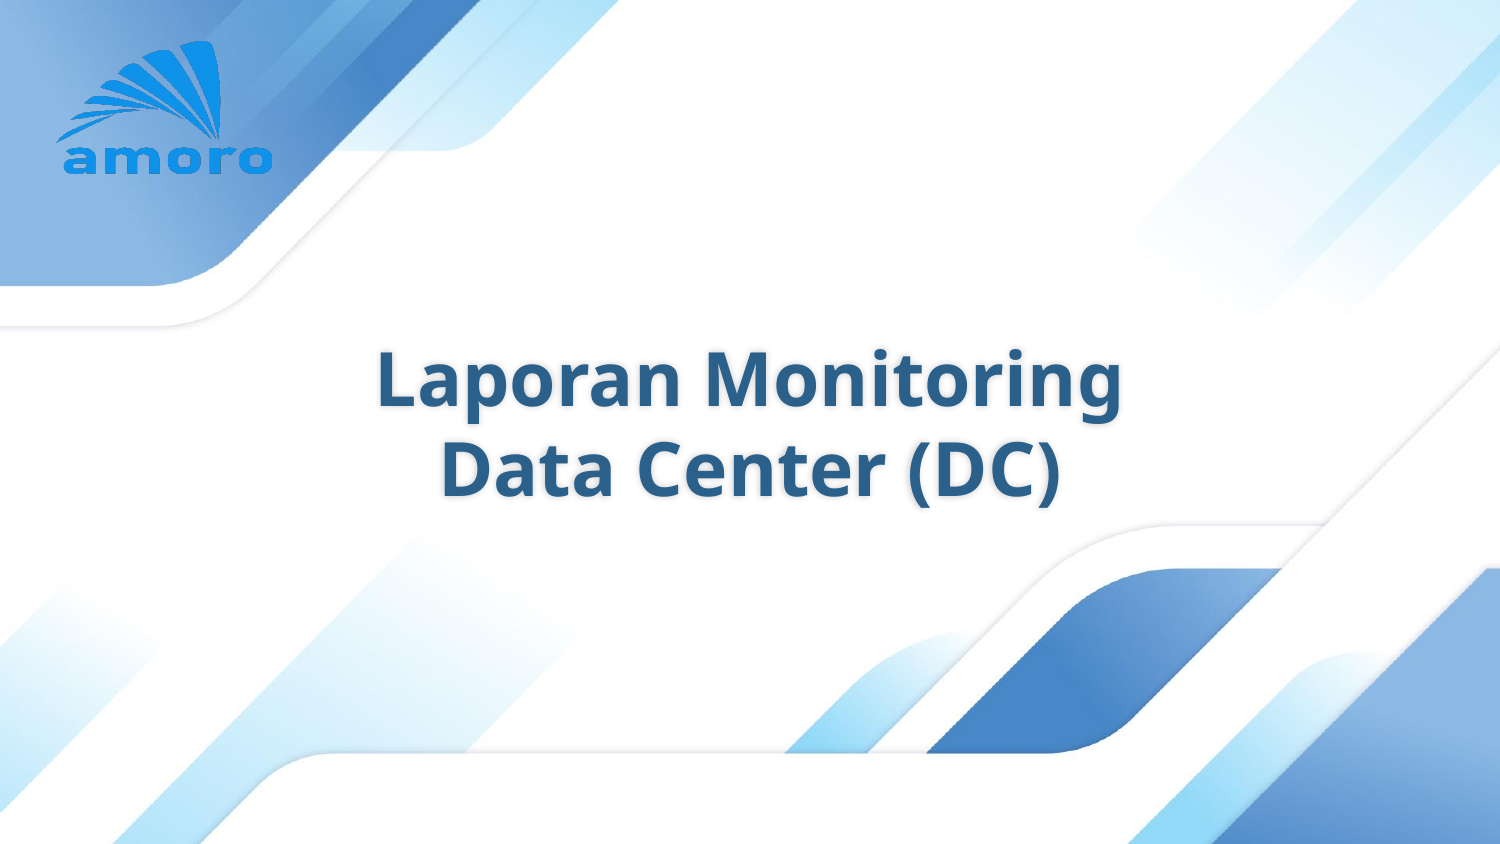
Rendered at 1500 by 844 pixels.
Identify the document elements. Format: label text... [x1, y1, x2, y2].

picture [0, 0, 1500, 844]
title Laporan Monitoring Data Center (DC) [121, 241, 1379, 603]
